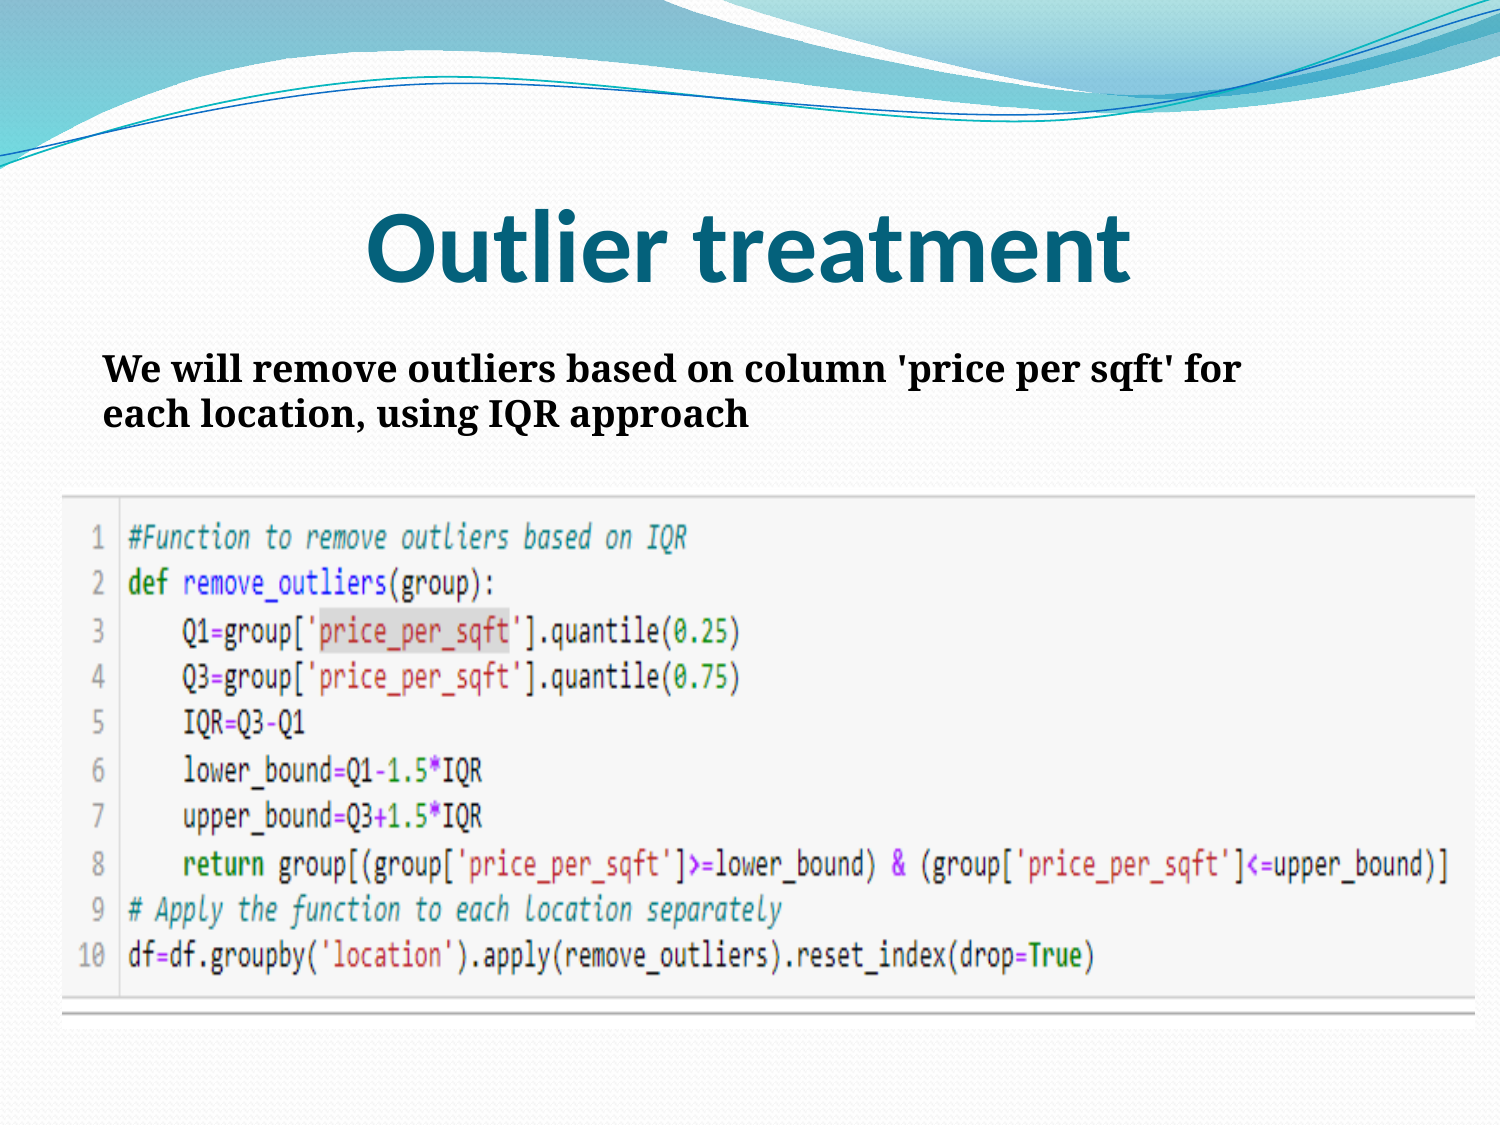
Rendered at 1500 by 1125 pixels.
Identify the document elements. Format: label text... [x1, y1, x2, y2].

picture [62, 488, 1476, 1029]
title Outlier treatment [75, 115, 1425, 303]
text_box We will remove outliers based on column 'price per sqft' for each location, using IQR approach [87, 337, 1288, 487]
